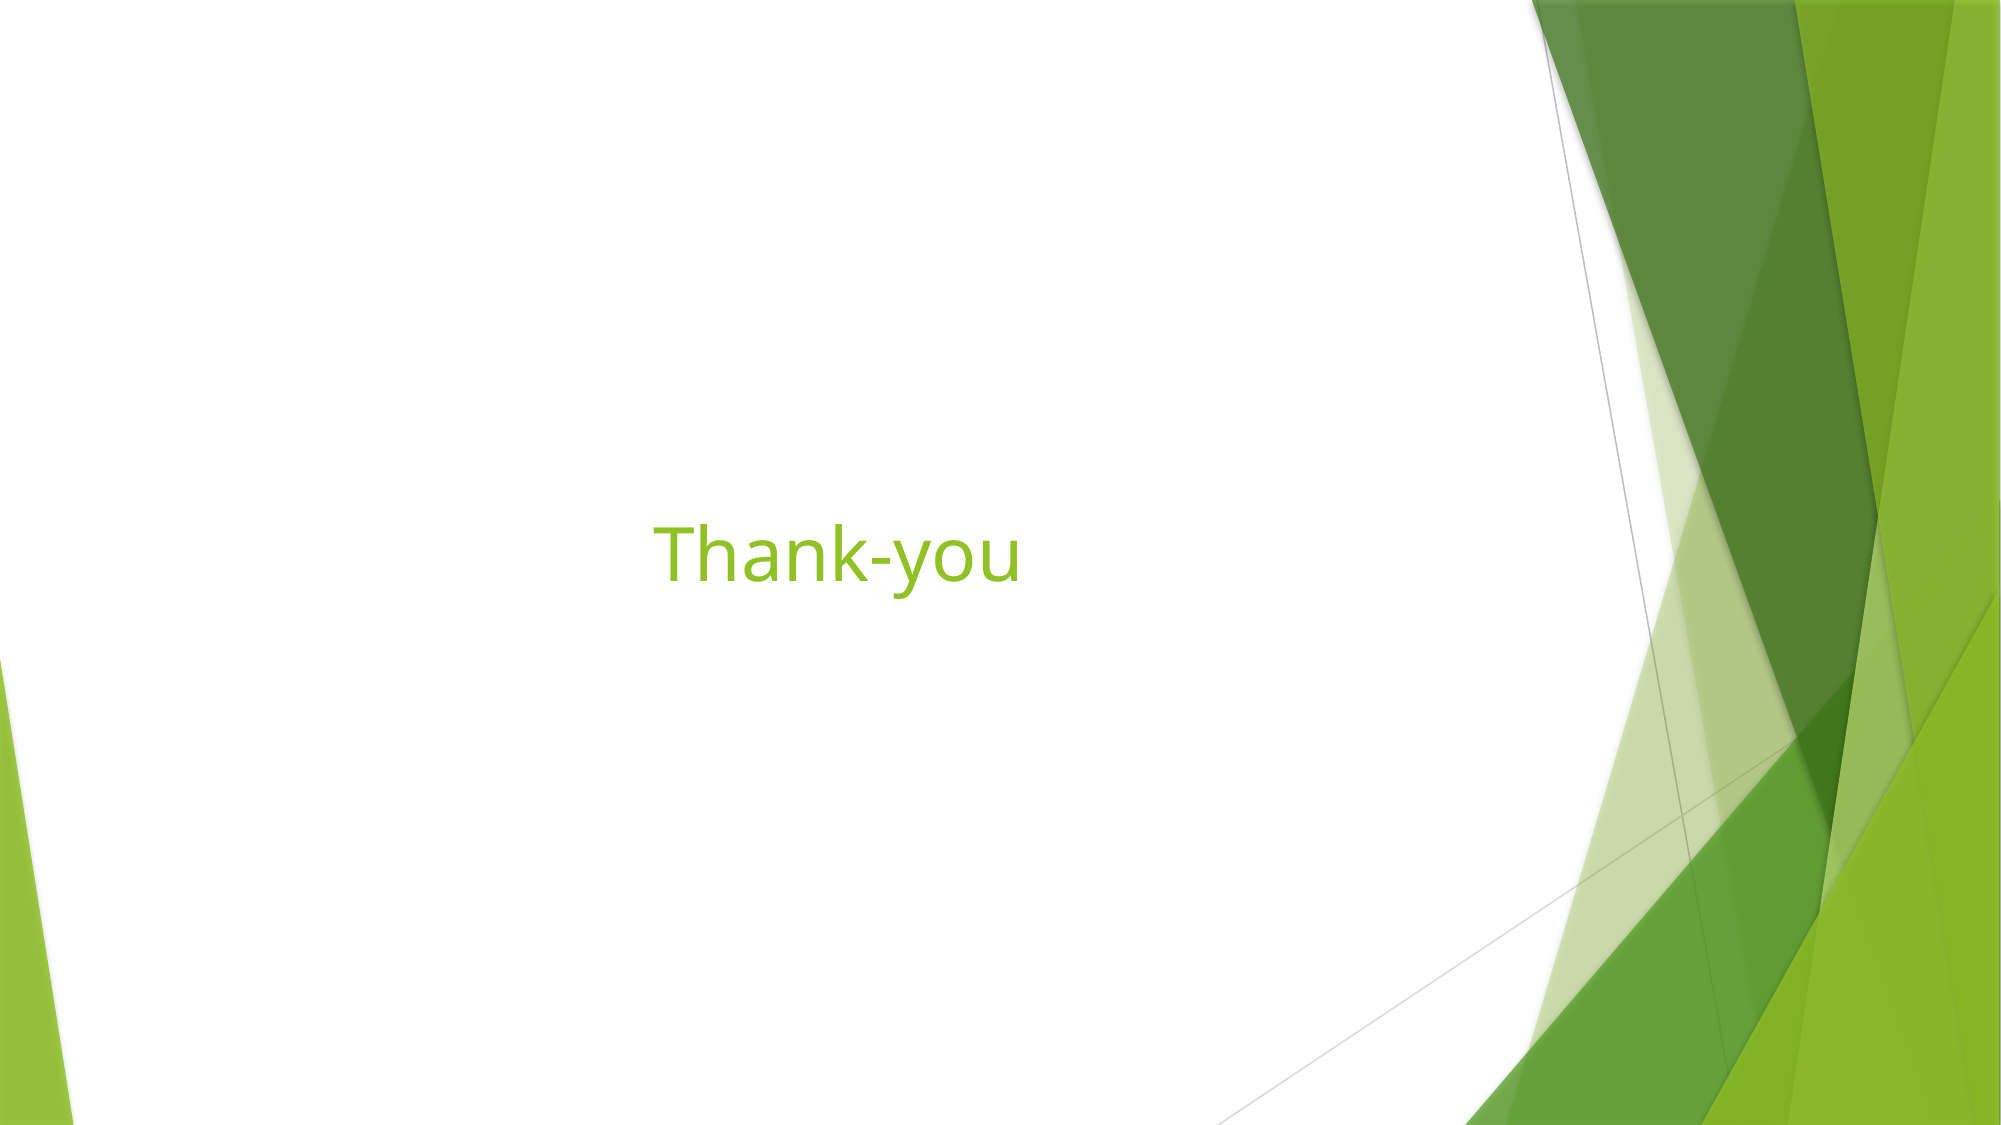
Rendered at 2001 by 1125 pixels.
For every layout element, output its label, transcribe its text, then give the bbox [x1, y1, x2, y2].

title Thank-you [133, 498, 1544, 655]
